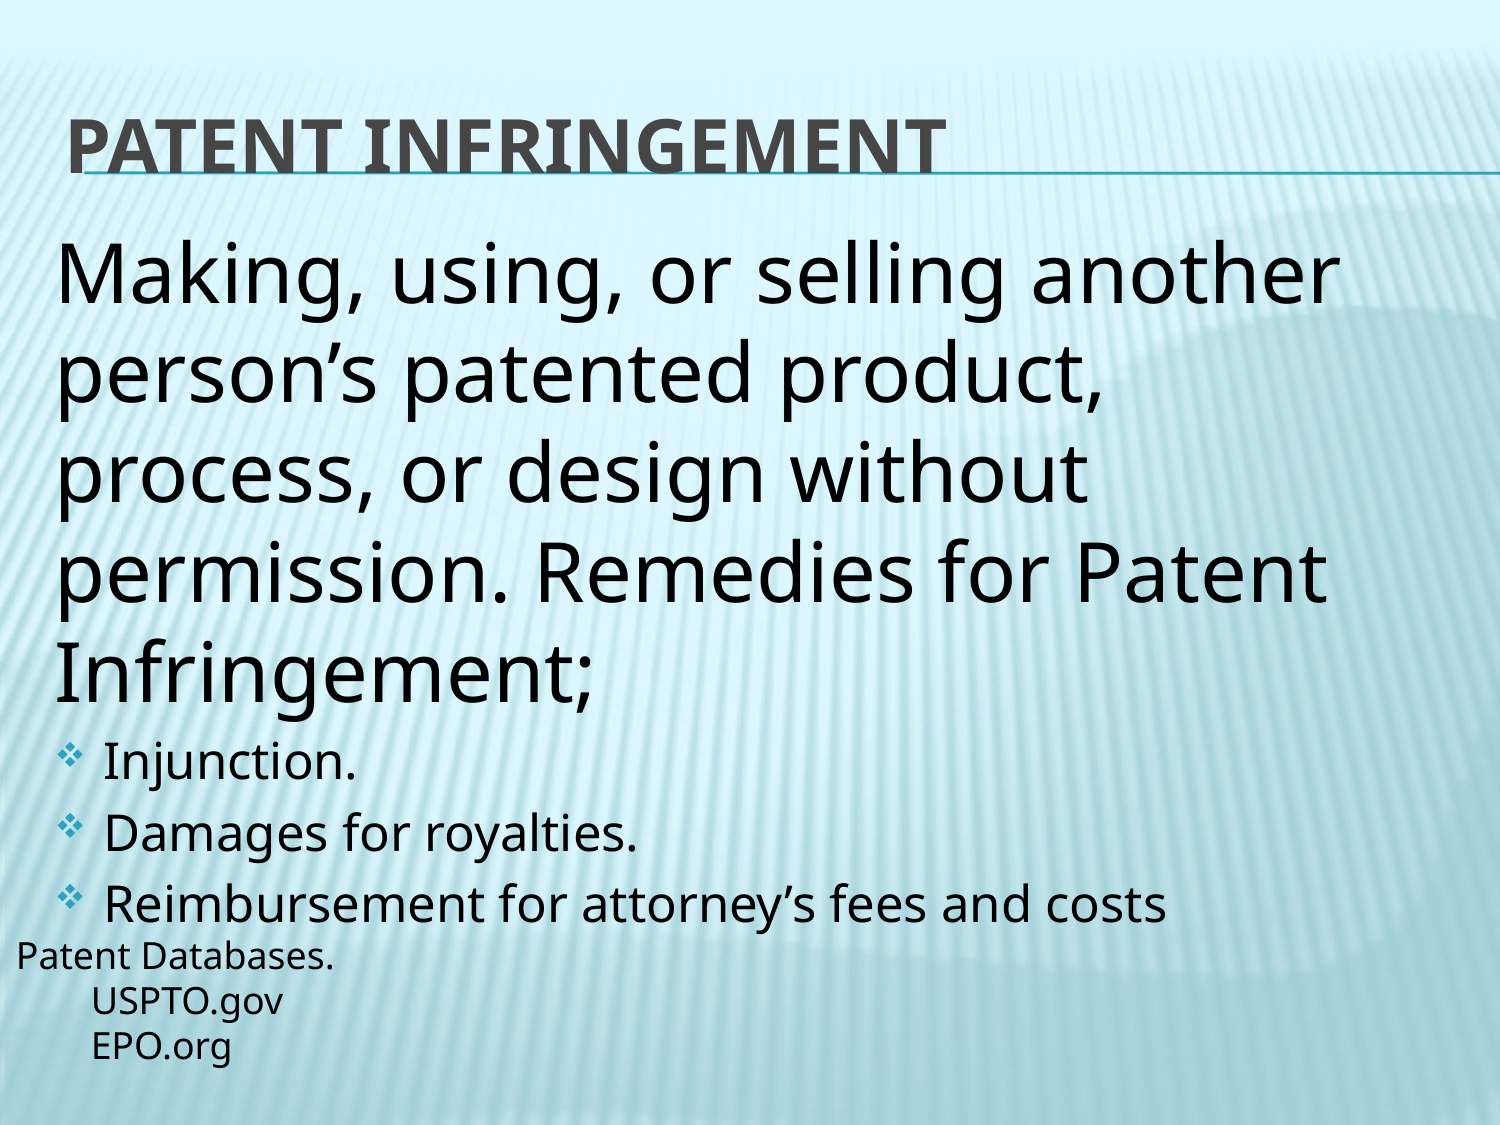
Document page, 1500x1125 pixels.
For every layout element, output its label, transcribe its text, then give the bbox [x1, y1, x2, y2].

text_box Patent Databases. USPTO.gov EPO.org [1, 924, 1464, 1075]
list Making, using, or selling another person’s patented product, process, or design without permission. Remedies for Patent Infringement; Injunction. Damages for royalties. Reimbursement for attorney’s fees and costs [39, 212, 1465, 955]
title Patent Infringement [50, 75, 1475, 213]
